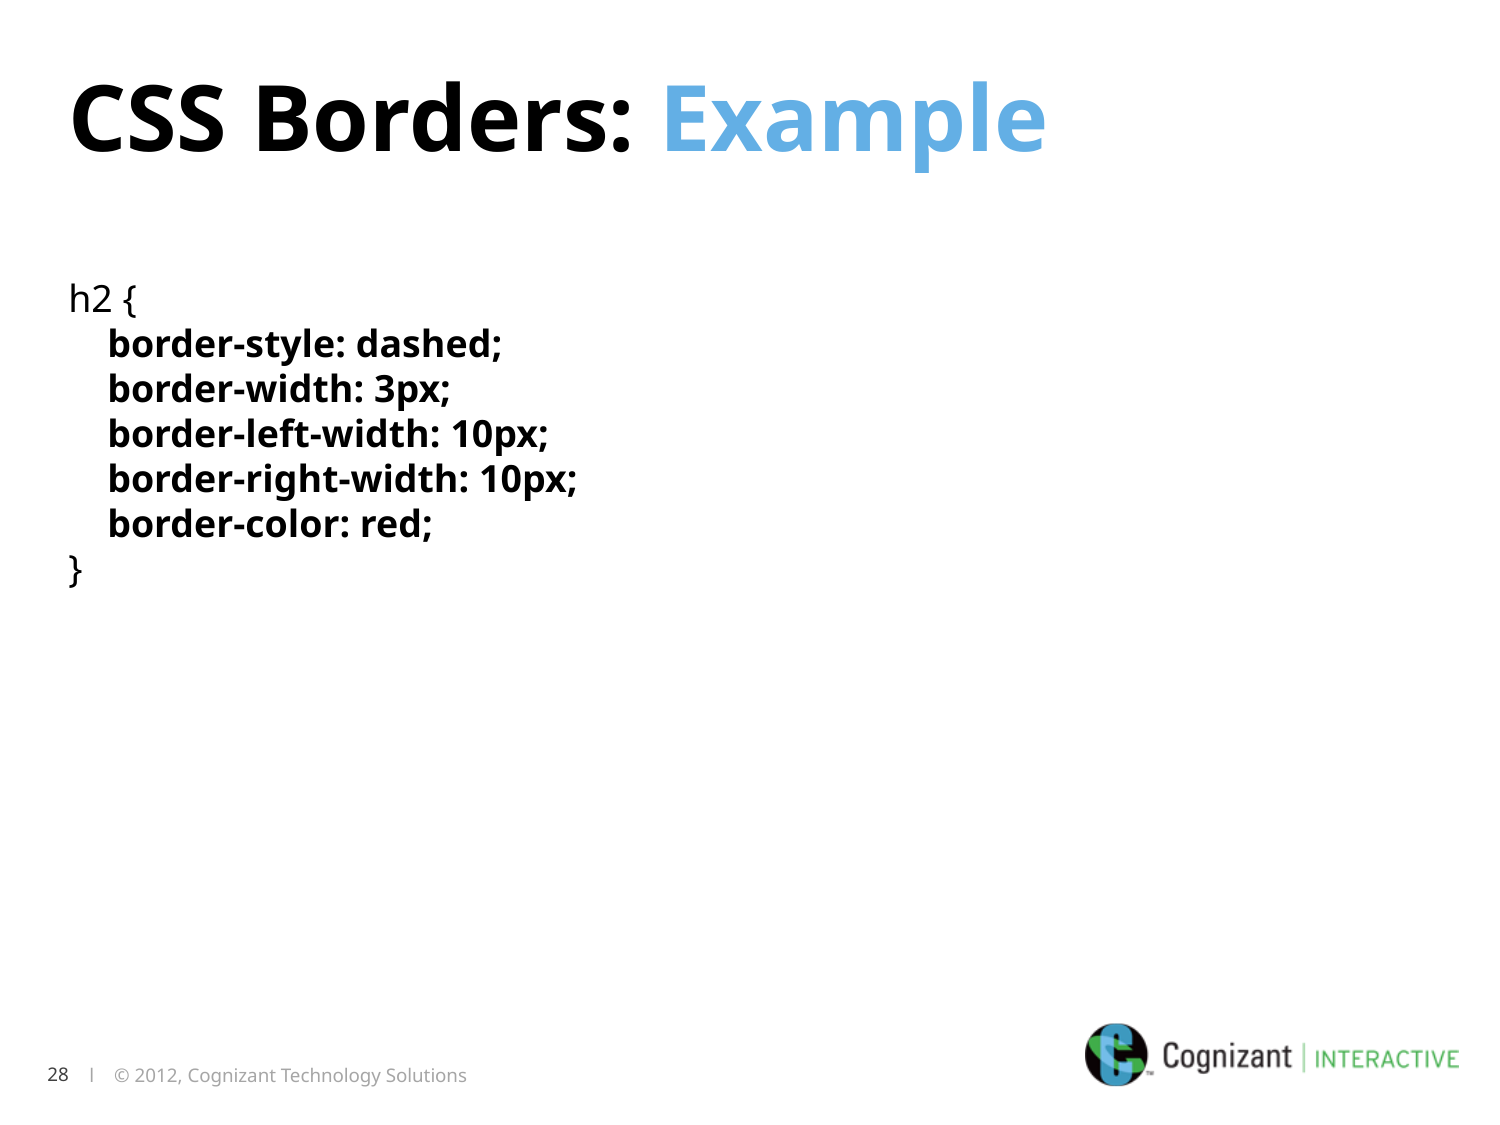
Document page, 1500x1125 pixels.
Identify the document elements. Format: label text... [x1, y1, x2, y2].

picture [1085, 1022, 1459, 1088]
text_box h2 { border-style: dashed; border-width: 3px; border-left-width: 10px; border-right-width: 10px; border-color: red; } [53, 267, 1412, 642]
text_box CSS Borders: Example [53, 20, 1447, 209]
